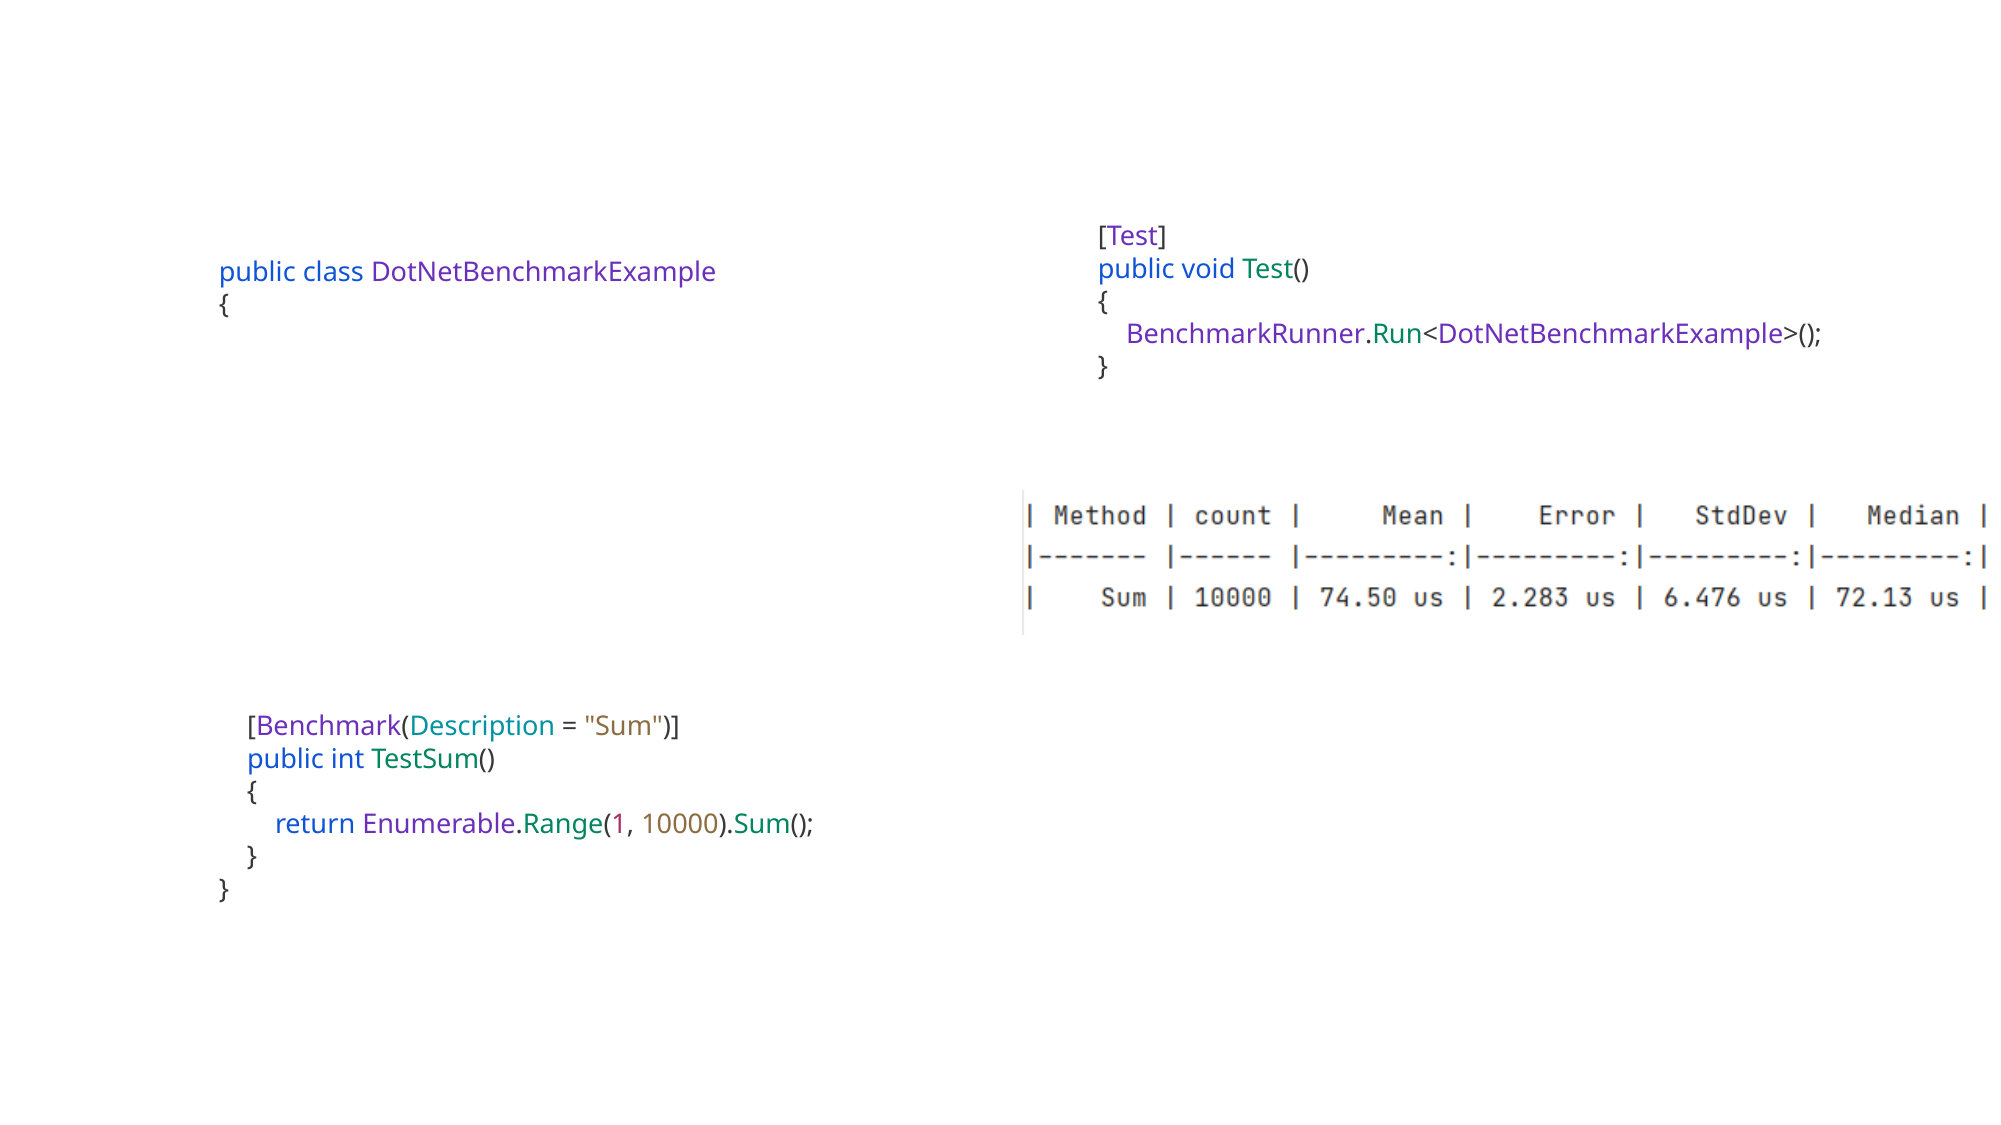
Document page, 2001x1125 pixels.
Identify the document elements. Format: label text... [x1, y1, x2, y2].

text_box [Test] public void Test() { BenchmarkRunner.Run<DotNetBenchmarkExample>(); } [1082, 211, 2000, 389]
picture [1021, 490, 2000, 635]
text_box public class DotNetBenchmarkExample { [Benchmark(Description = "Sum")] public int TestSum() { return Enumerable.Range(1, 10000).Sum(); } } [204, 213, 1282, 911]
